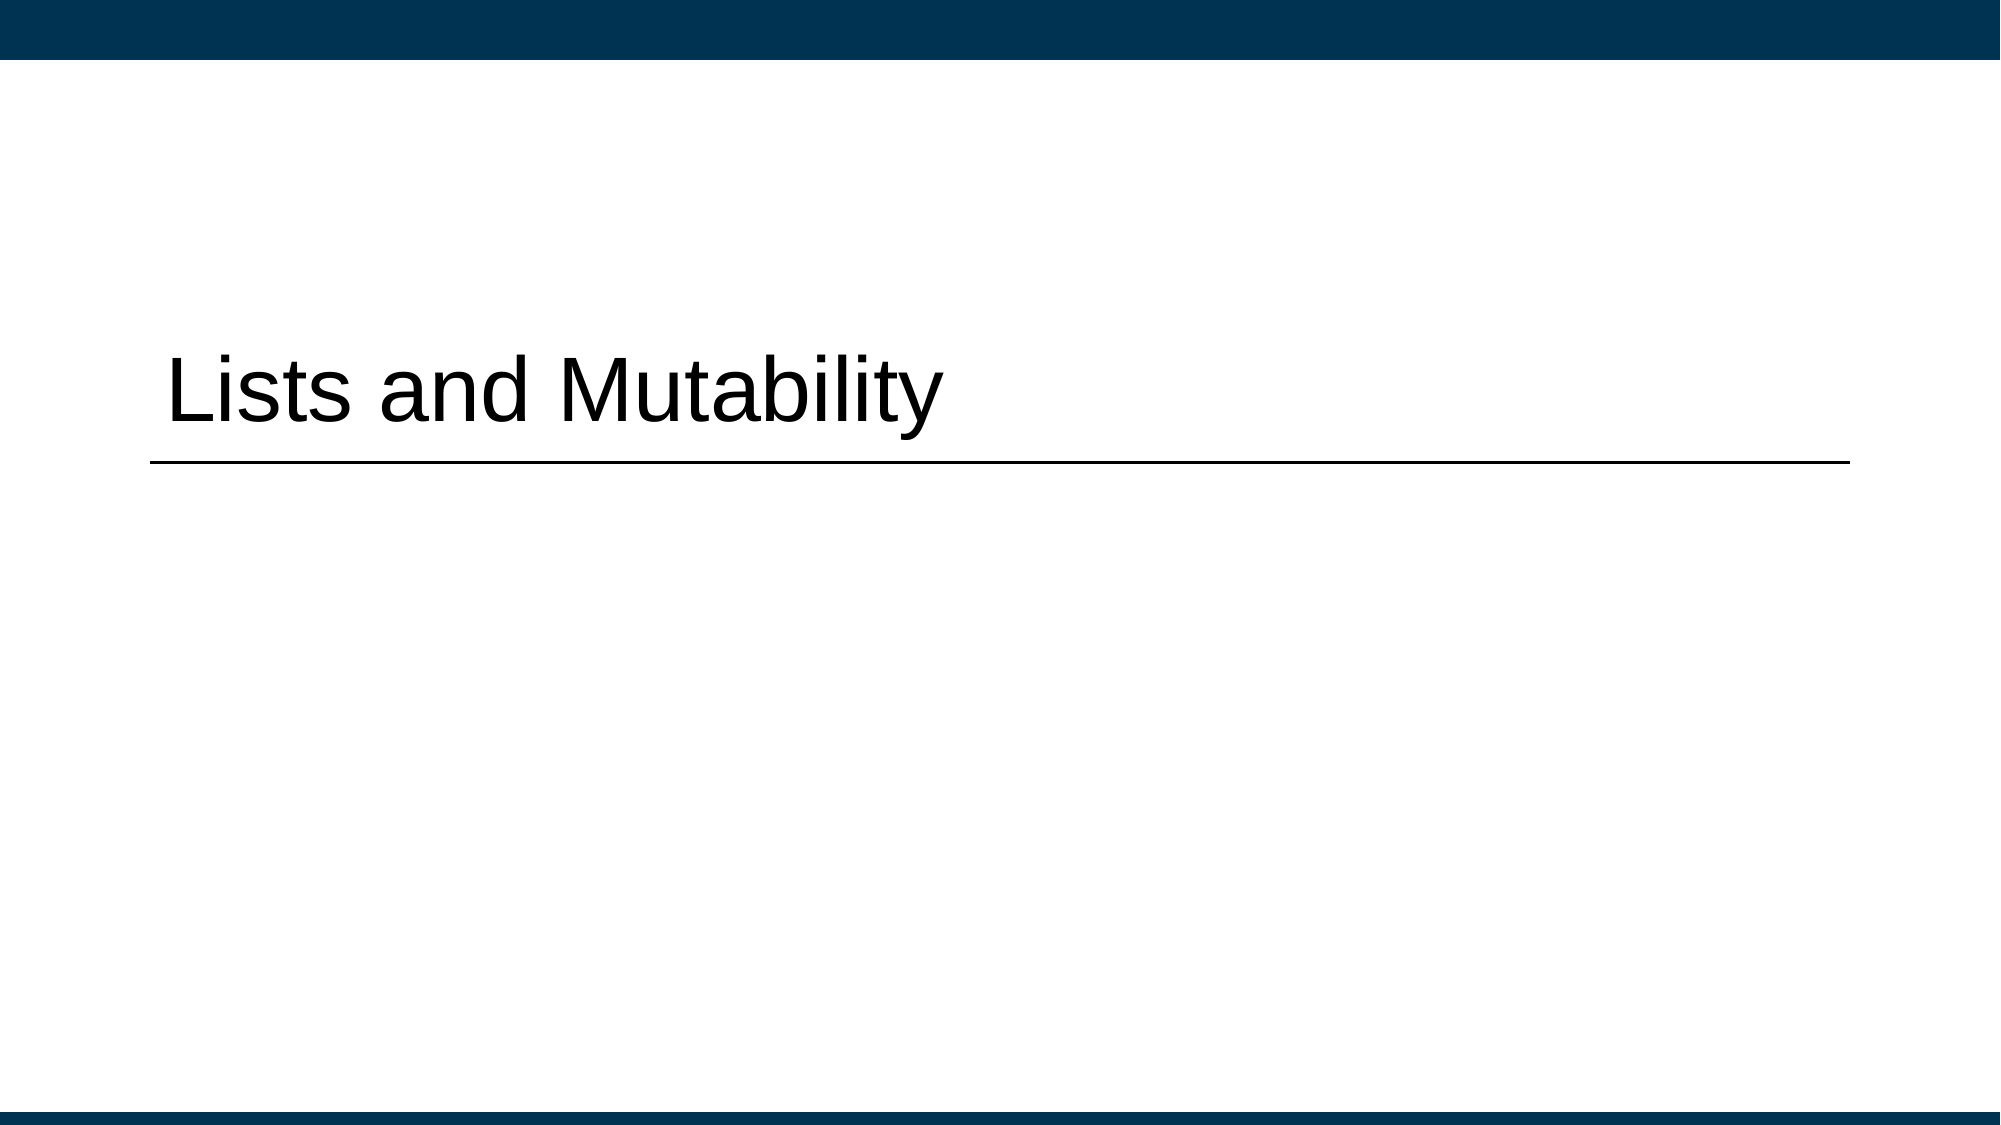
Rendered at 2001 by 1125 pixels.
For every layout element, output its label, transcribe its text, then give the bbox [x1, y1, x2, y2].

title Lists and Mutability [150, 299, 1850, 448]
